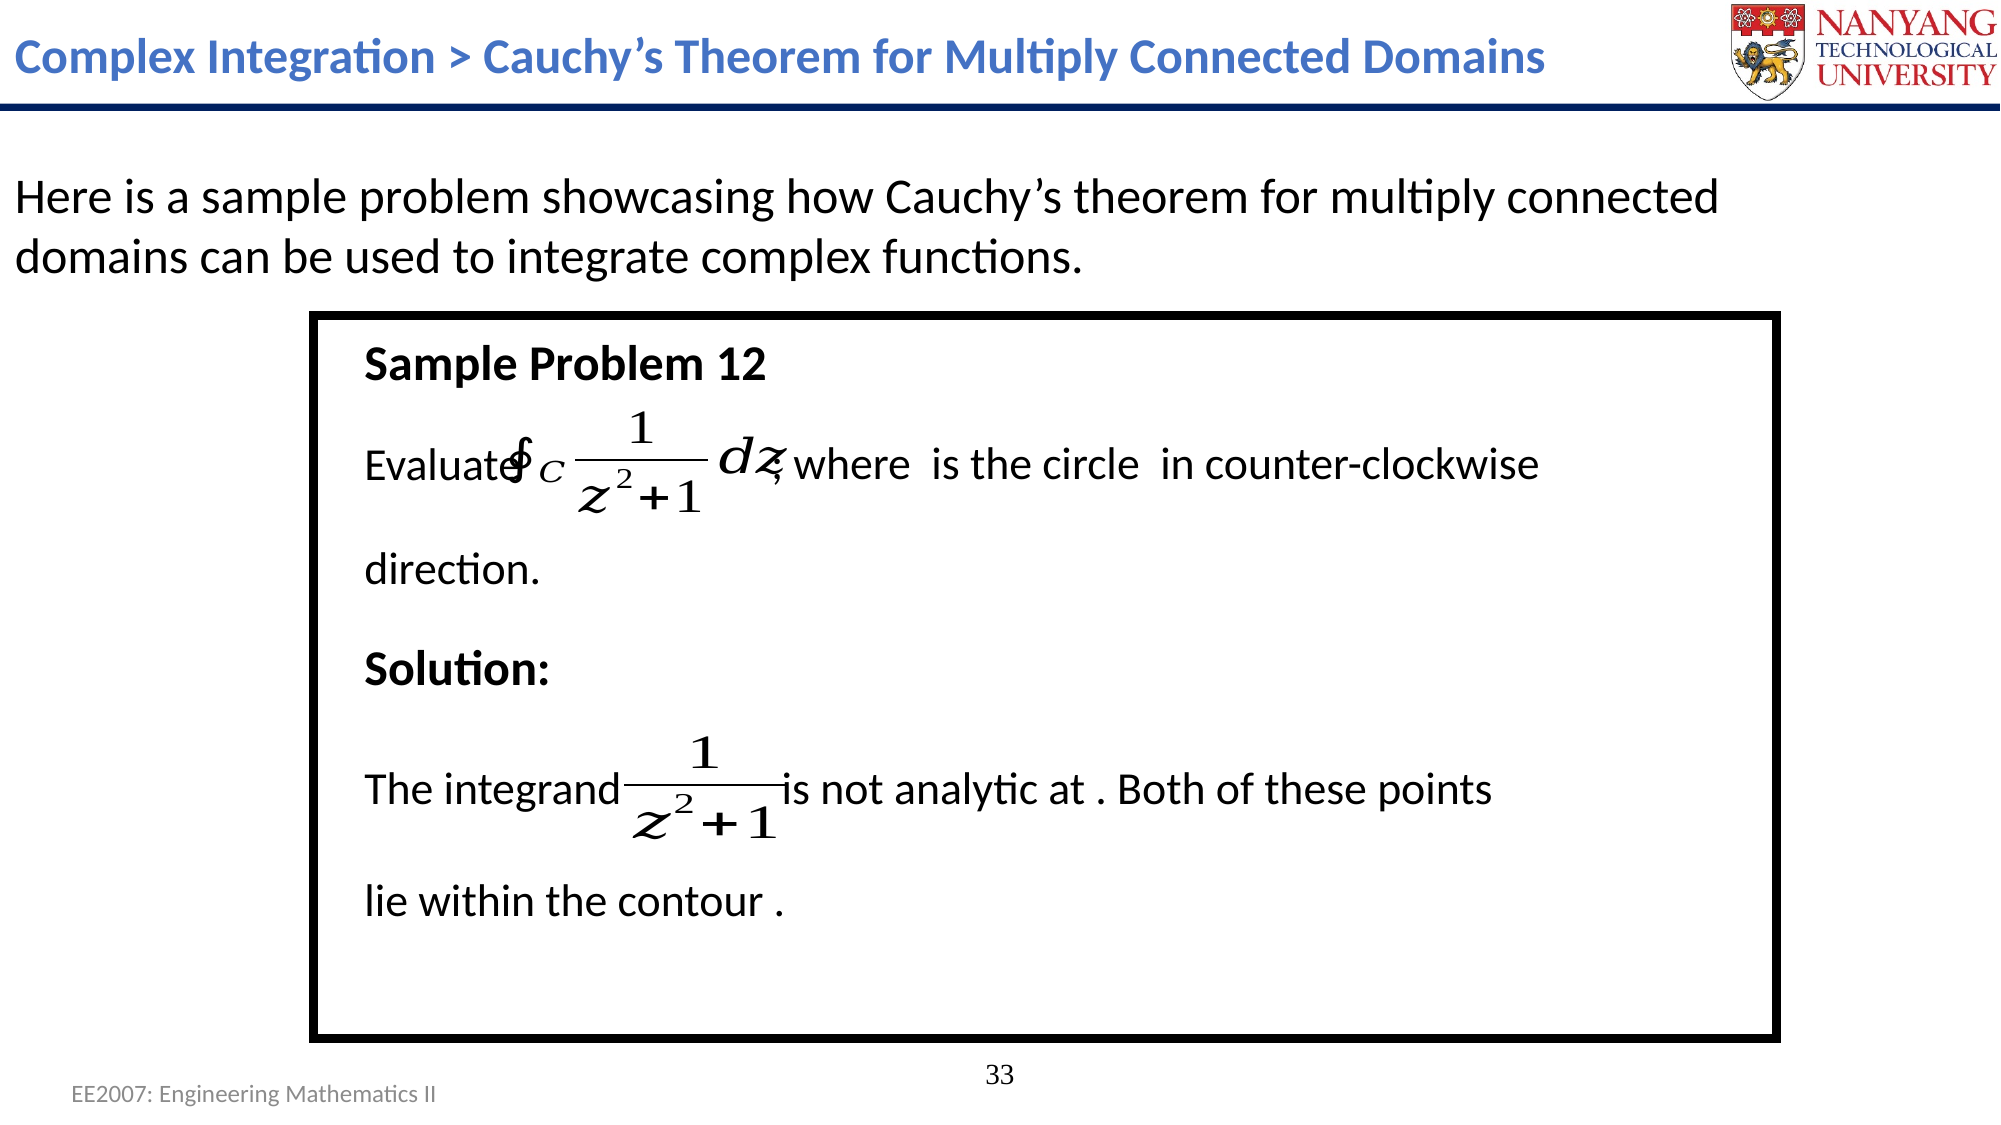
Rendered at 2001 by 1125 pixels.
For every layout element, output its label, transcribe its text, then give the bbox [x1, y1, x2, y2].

text_box Sample Problem 12 [349, 323, 785, 398]
footer 33 [662, 1042, 1338, 1103]
text_box Solution: [349, 628, 576, 704]
text_box [312, 314, 1778, 1039]
text_box Here is a sample problem showcasing how Cauchy’s theorem for multiply connected domains can be used to integrate complex functions. [0, 156, 1743, 291]
text_box direction. [349, 531, 576, 602]
text_box Evaluate [349, 427, 543, 497]
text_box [349, 726, 1649, 934]
picture [1725, 0, 2000, 103]
text_box Complex Integration > Cauchy’s Theorem for Multiply Connected Domains [0, 15, 1585, 91]
